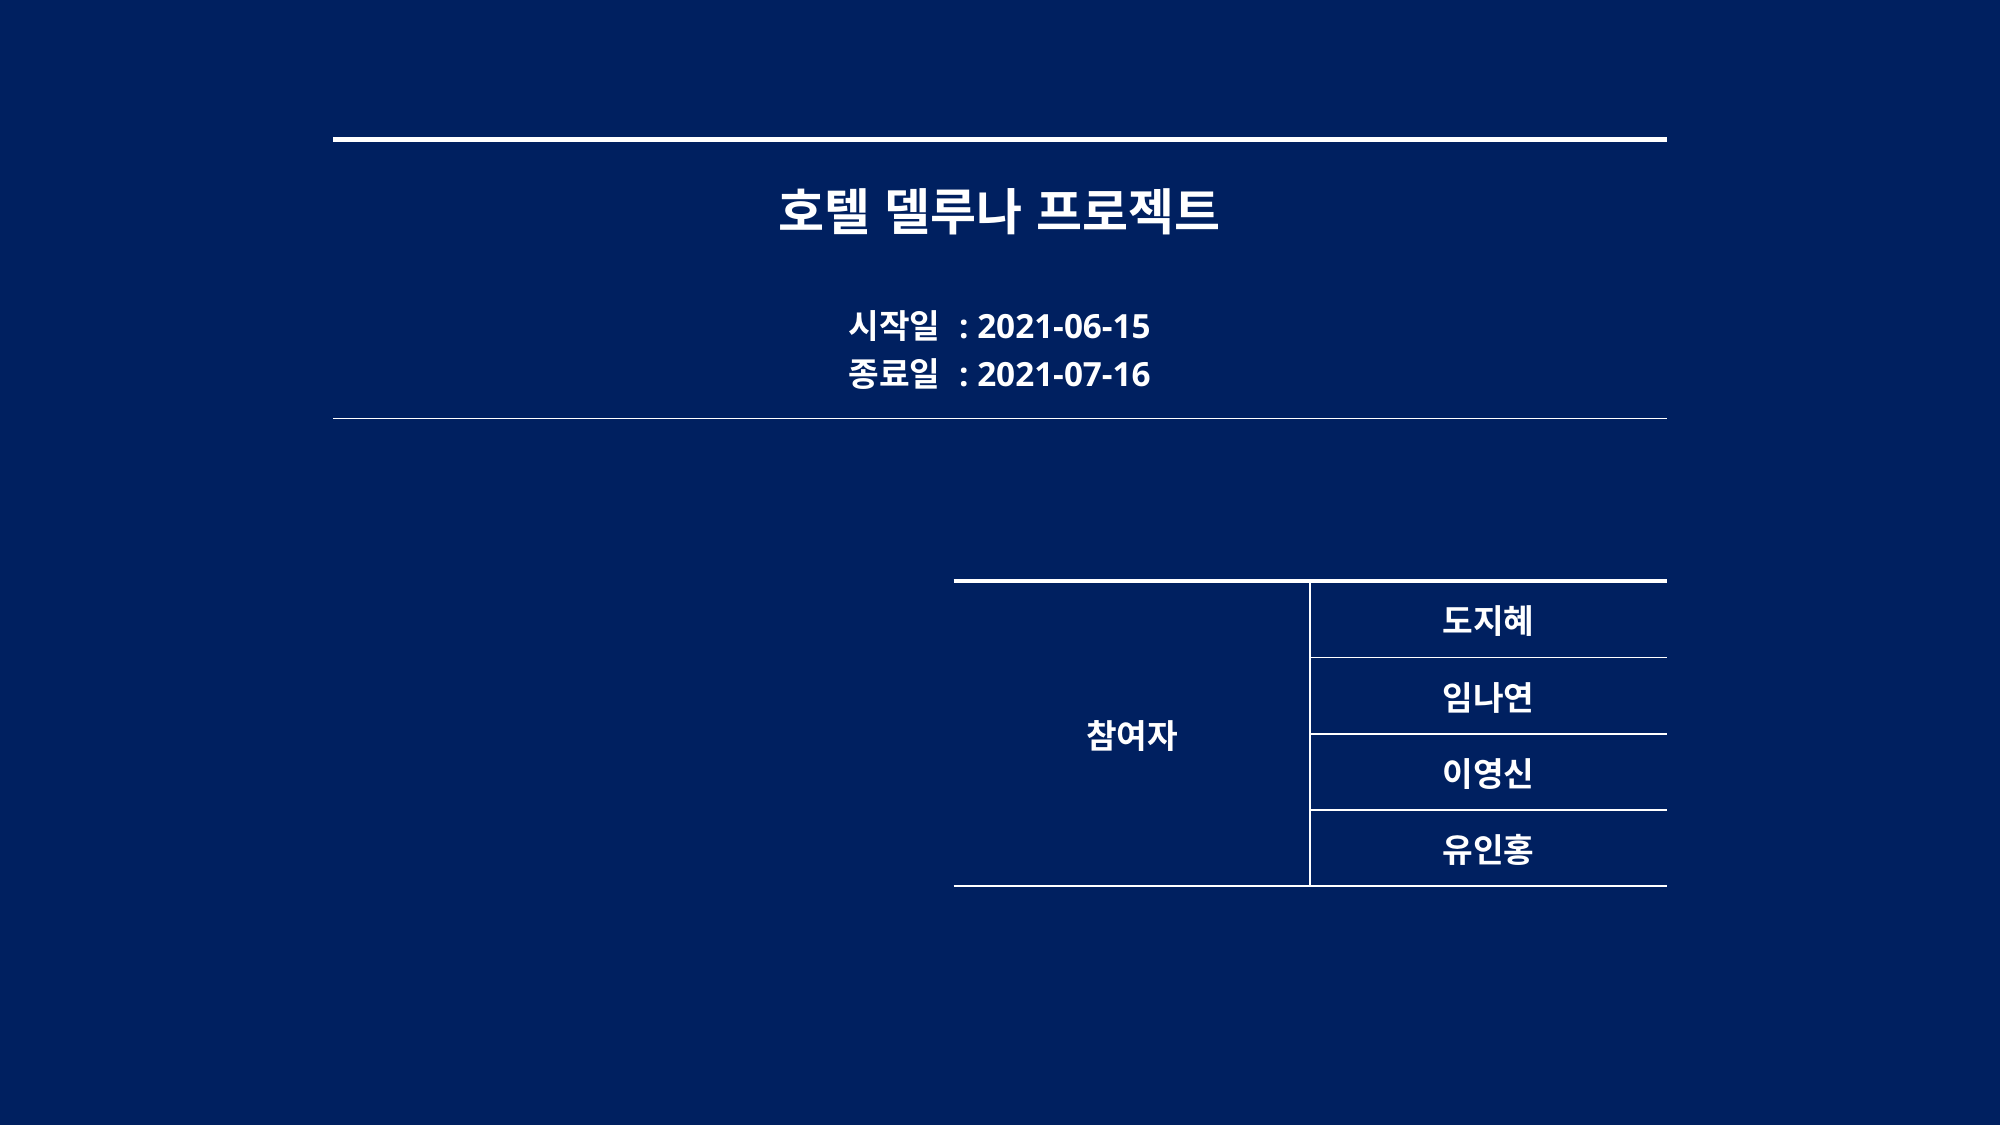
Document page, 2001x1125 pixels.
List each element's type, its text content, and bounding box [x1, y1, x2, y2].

table_header 도지혜 [1311, 583, 1667, 657]
table_cell 이영신 [1311, 735, 1667, 809]
table_cell 임나연 [1311, 658, 1667, 733]
table_header 호텔 델루나 프로젝트 [333, 142, 1667, 278]
table_cell 유인홍 [1311, 811, 1667, 885]
table_cell 시작일 : 2021-06-15 종료일 : 2021-07-16 [333, 278, 1667, 418]
table_header 참여자 [954, 583, 1309, 885]
